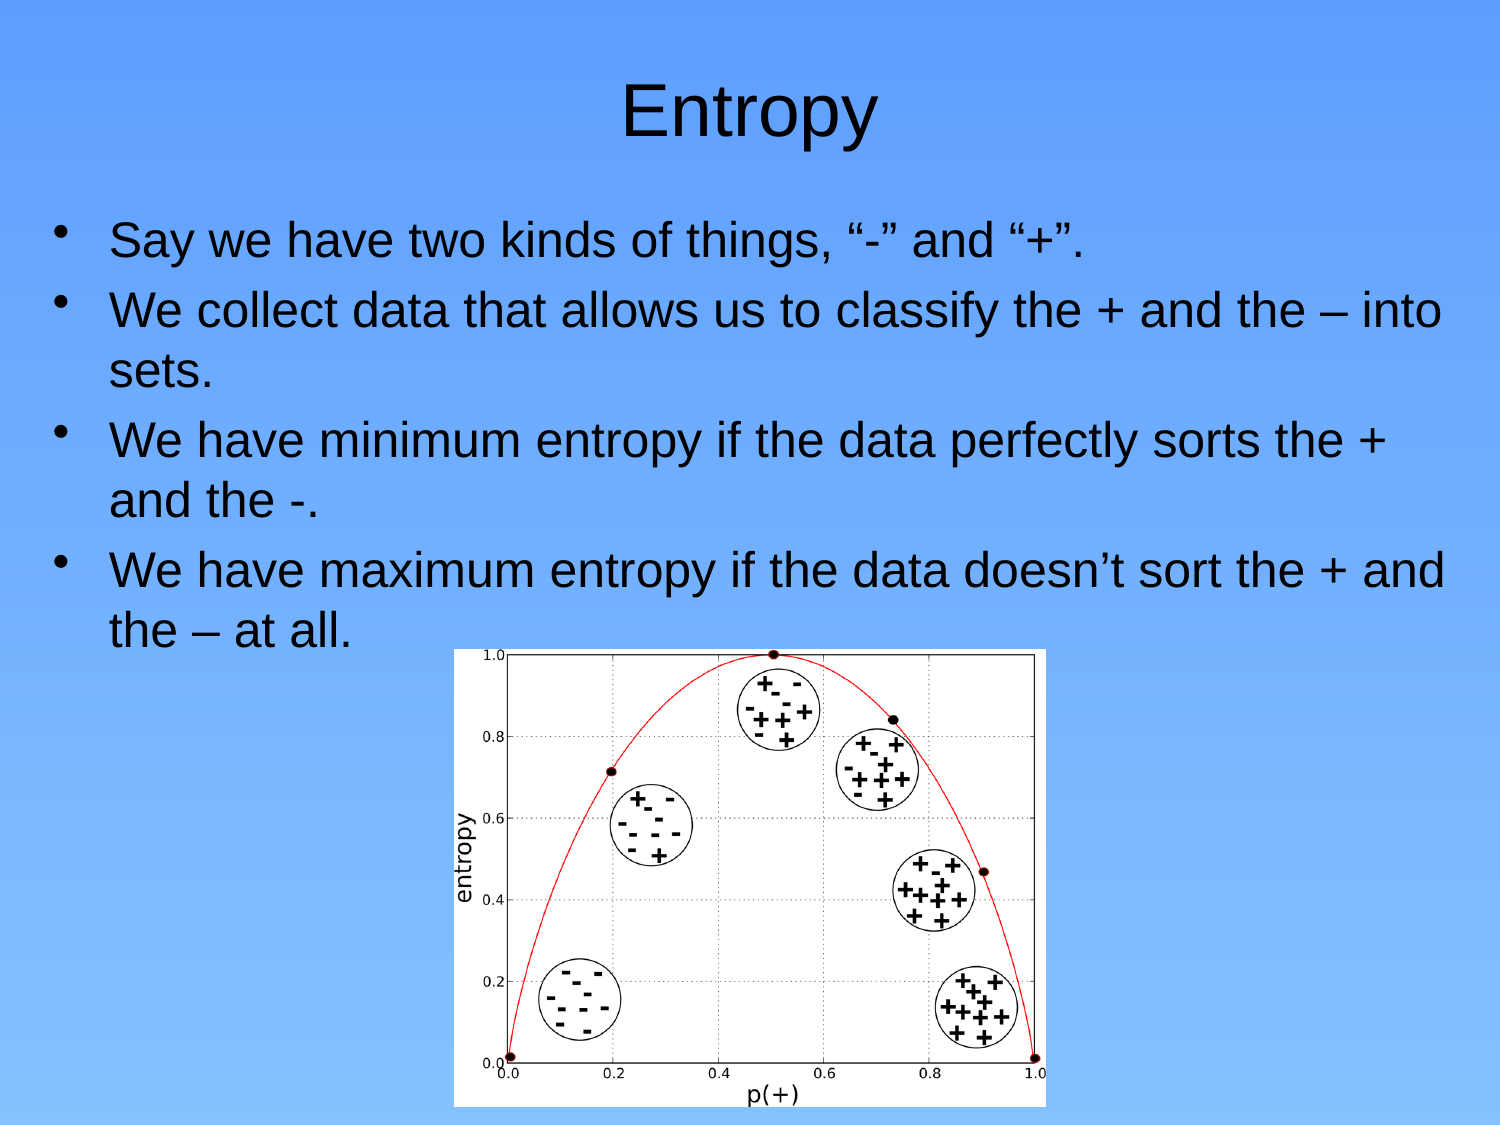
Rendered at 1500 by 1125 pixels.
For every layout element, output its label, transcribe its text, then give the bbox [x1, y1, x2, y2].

picture [454, 649, 1046, 1107]
list Say we have two kinds of things, “-” and “+”. We collect data that allows us to classify the + and the – into sets. We have minimum entropy if the data perfectly sorts the + and the -. We have maximum entropy if the data doesn’t sort the + and the – at all. [37, 200, 1463, 1013]
title Entropy [37, 50, 1463, 163]
